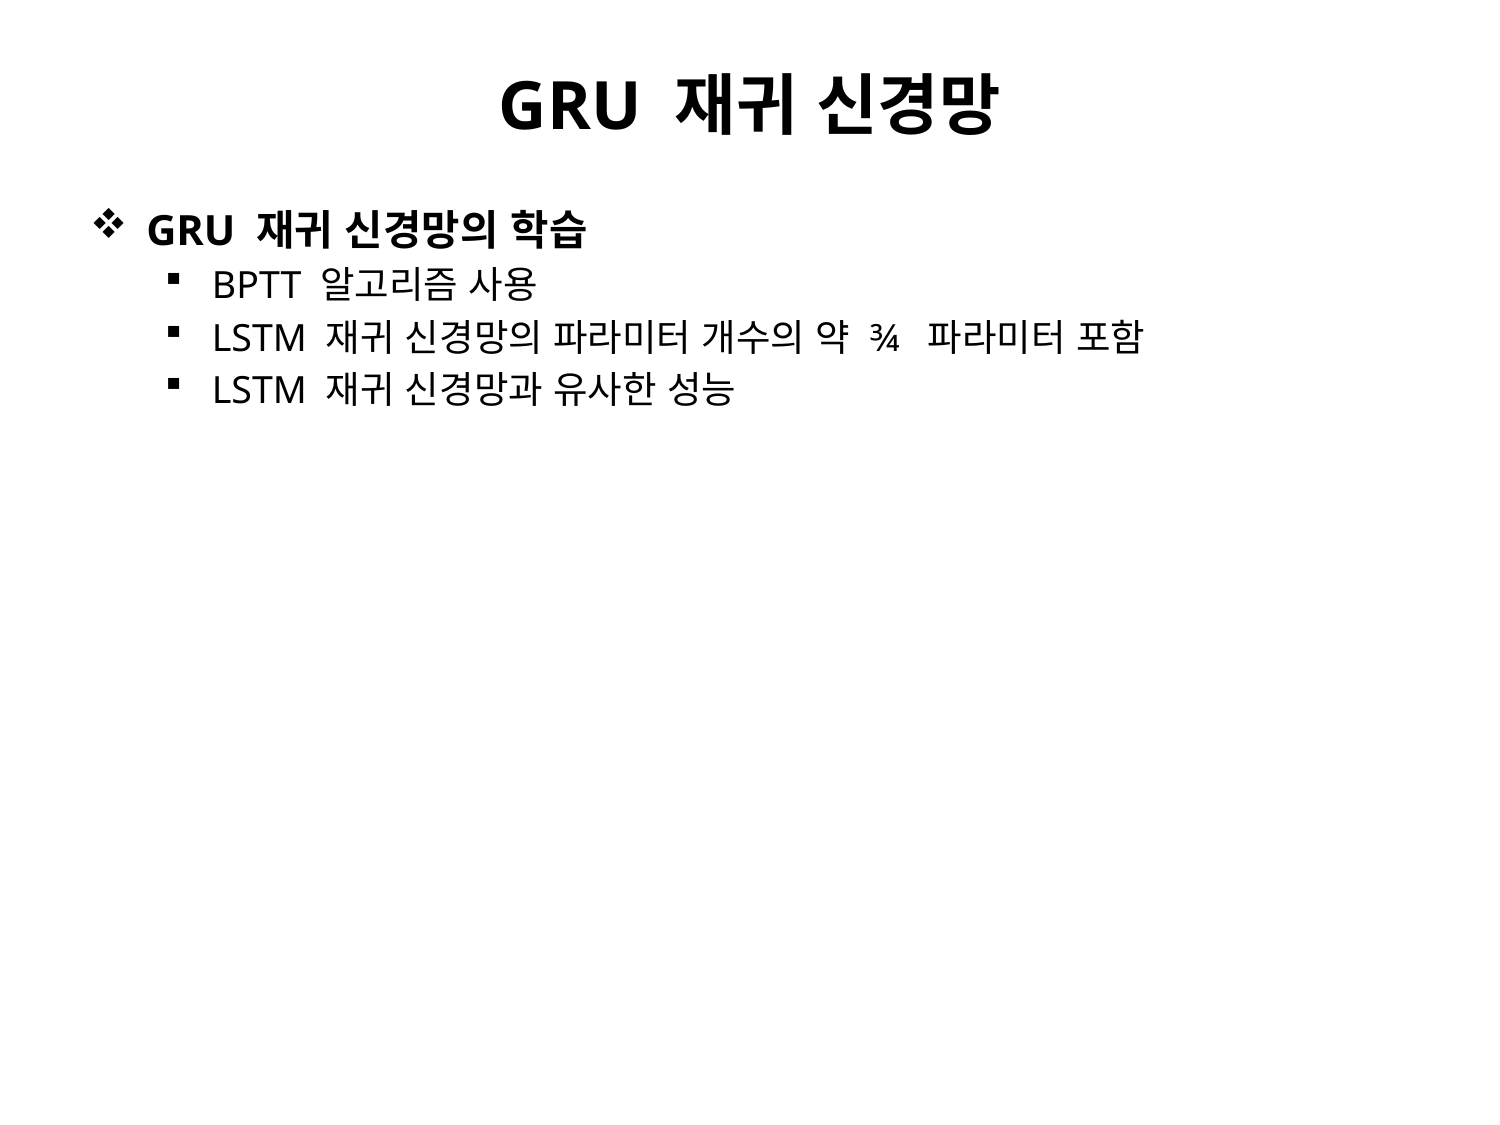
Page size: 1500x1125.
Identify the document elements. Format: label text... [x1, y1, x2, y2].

title GRU 재귀 신경망 [75, 45, 1425, 161]
list GRU 재귀 신경망의 학습 BPTT 알고리즘 사용 LSTM 재귀 신경망의 파라미터 개수의 약 ¾ 파라미터 포함 LSTM 재귀 신경망과 유사한 성능 [75, 196, 1425, 1071]
